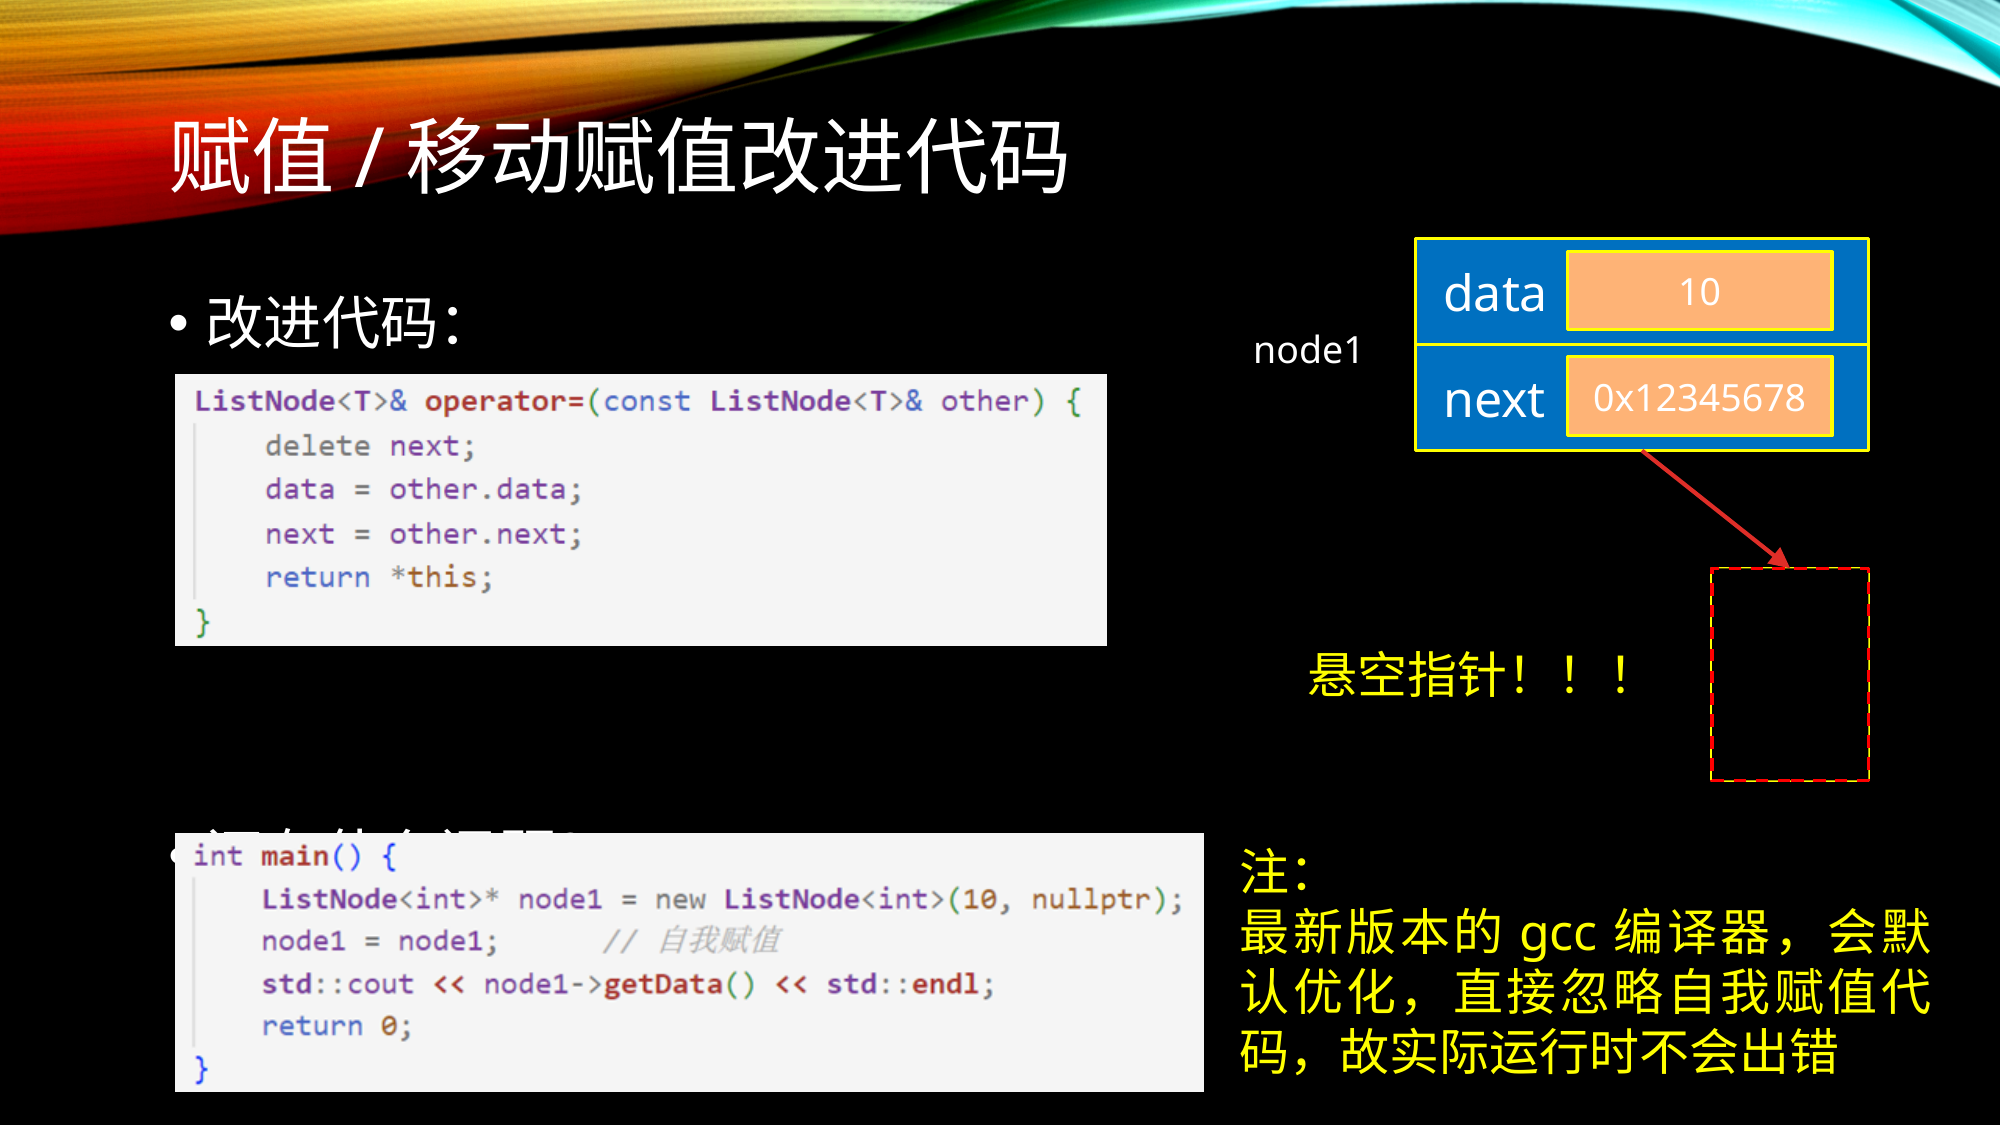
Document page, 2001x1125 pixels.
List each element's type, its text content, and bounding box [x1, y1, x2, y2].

picture [174, 374, 1107, 647]
text_box next [1415, 344, 1869, 452]
picture [174, 833, 1204, 1092]
text_box 10 [1566, 251, 1833, 331]
list 改进代码： 还有什么问题？ [153, 286, 1847, 1071]
text_box [1711, 567, 1869, 781]
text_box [1641, 450, 1791, 569]
text_box 注： 最新版本的gcc编译器，会默认优化，直接忽略自我赋值代码，故实际运行时不会出错 [1224, 833, 1947, 1088]
title 赋值/移动赋值改进代码 [153, 54, 1847, 267]
text_box 0x12345678 [1566, 355, 1833, 437]
text_box data [1415, 238, 1869, 344]
text_box node1 [1238, 318, 1380, 379]
picture [0, 0, 2000, 237]
text_box 悬空指针！！！ [1293, 636, 1650, 712]
